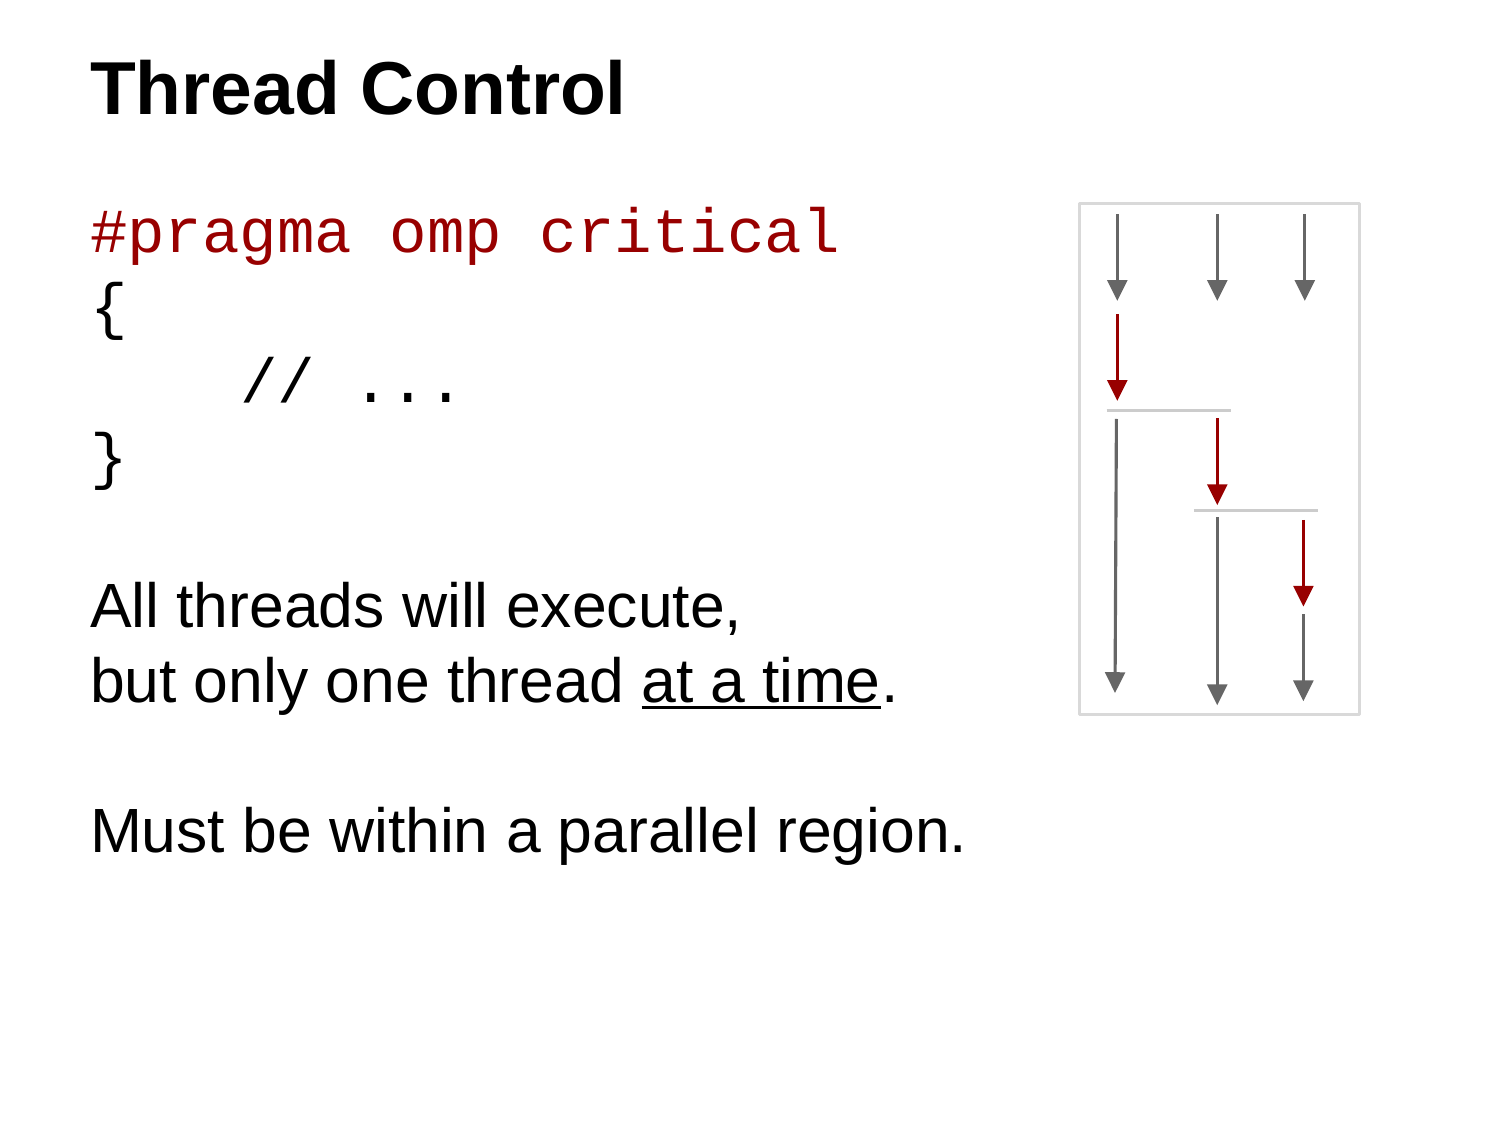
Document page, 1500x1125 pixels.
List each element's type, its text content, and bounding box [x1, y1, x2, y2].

title Thread Control [75, 0, 1425, 145]
text_box [1079, 203, 1360, 715]
list #pragma omp critical { // ... } All threads will execute, but only one thread at a time. Must be within a parallel region. [75, 174, 1064, 990]
